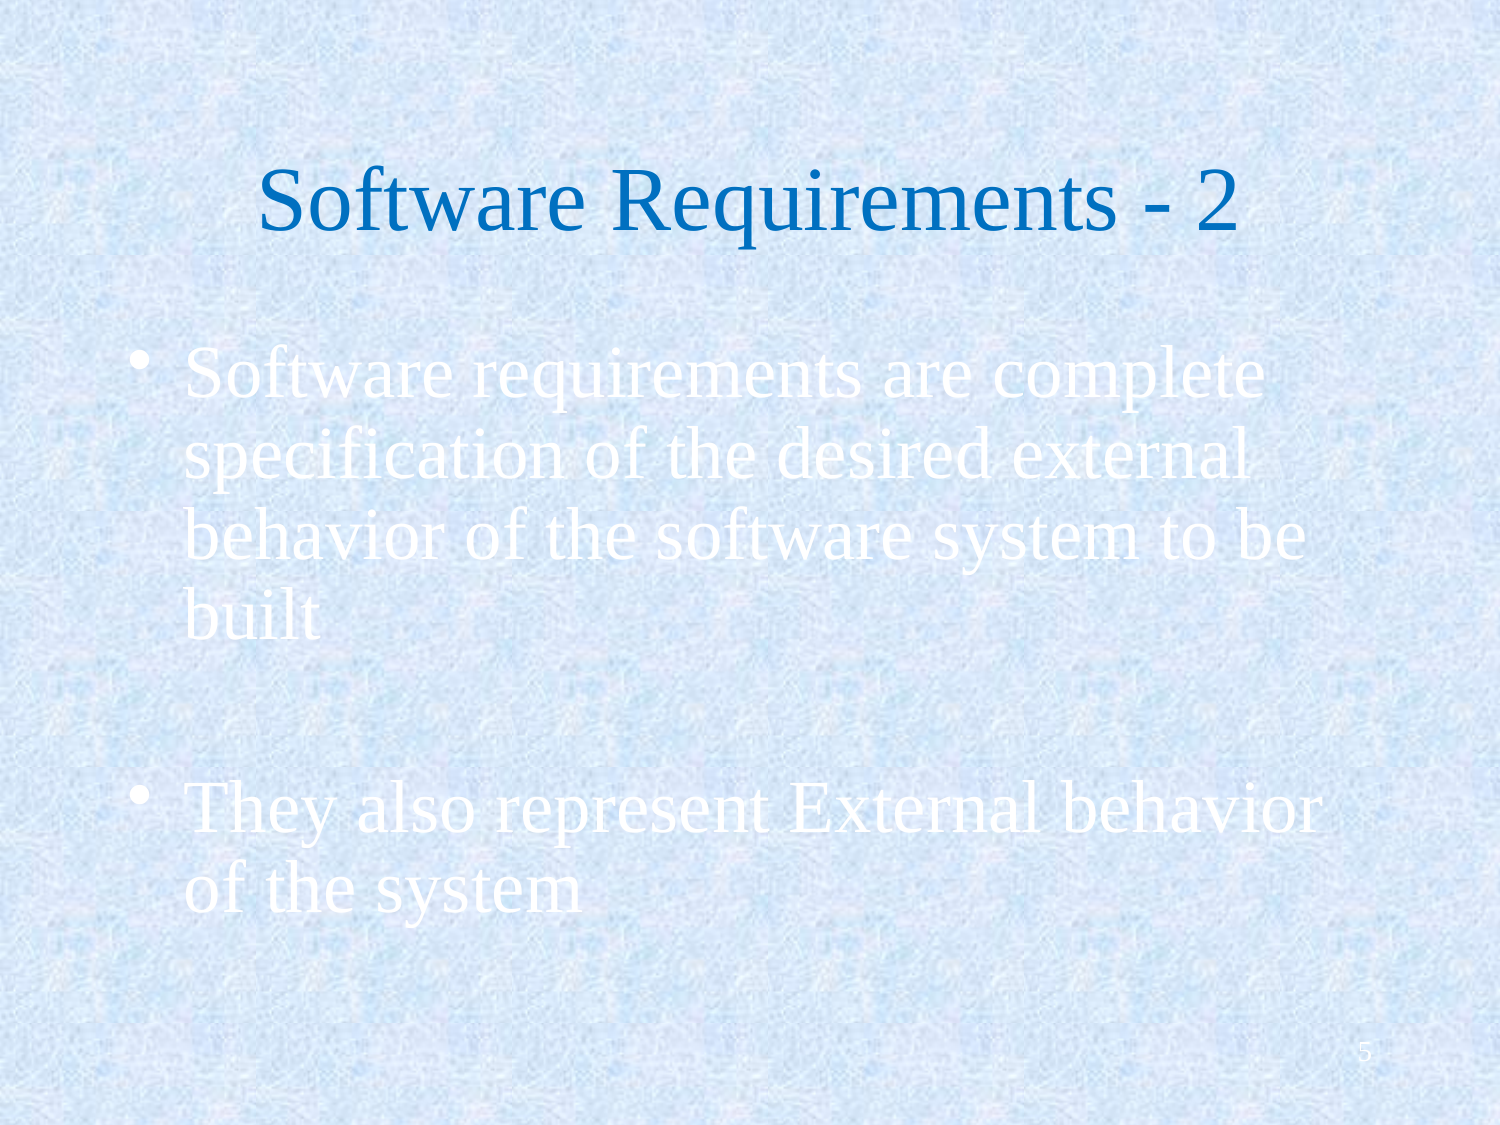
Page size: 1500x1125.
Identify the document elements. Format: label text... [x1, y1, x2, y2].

picture [0, 0, 1500, 1125]
title Software Requirements - 2 [112, 99, 1388, 288]
list Software requirements are complete specification of the desired external behavior of the software system to be built They also represent External behavior of the system [112, 324, 1388, 1000]
slide_number 5 [1074, 1025, 1388, 1100]
